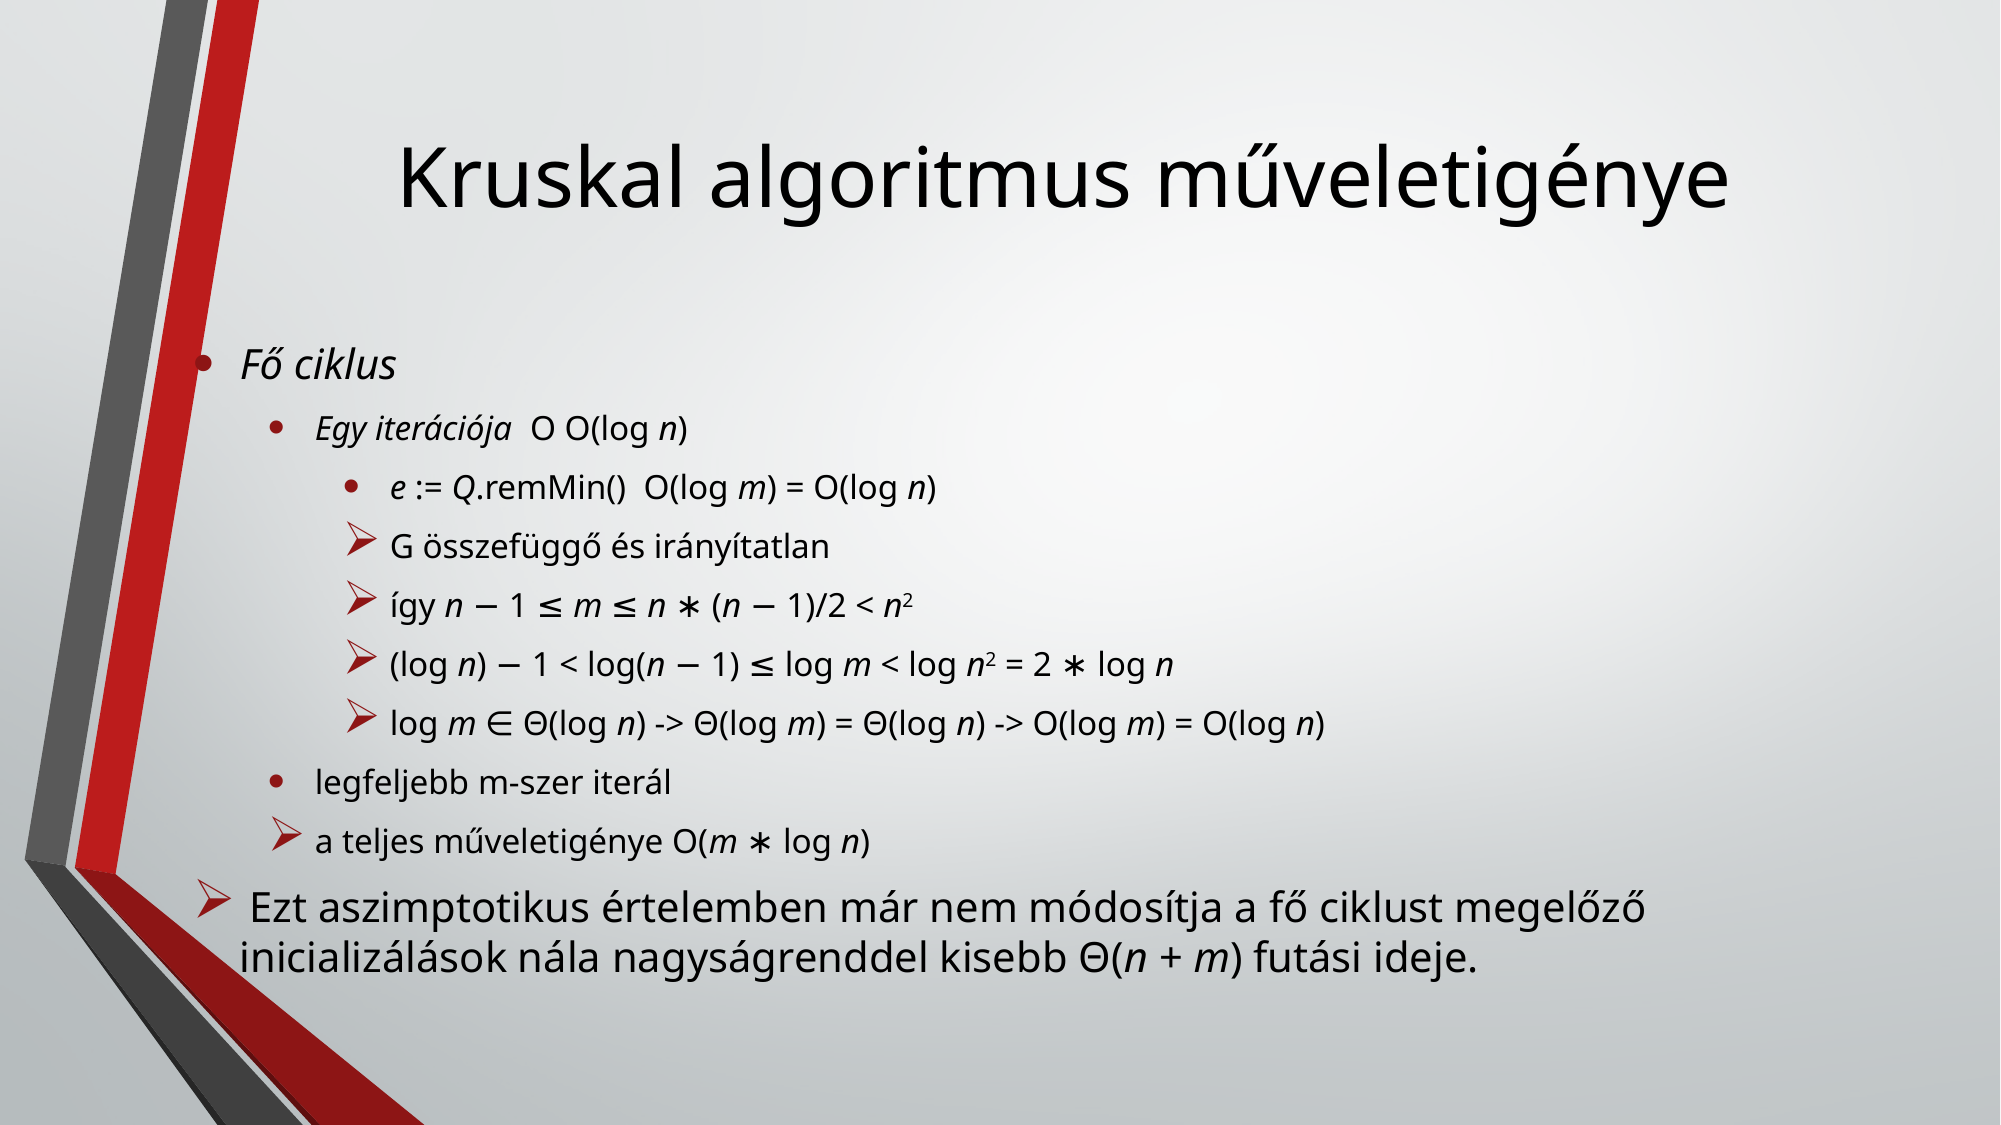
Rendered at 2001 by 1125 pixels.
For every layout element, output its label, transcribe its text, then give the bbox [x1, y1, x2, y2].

title Kruskal algoritmus műveletigénye [243, 108, 1887, 240]
